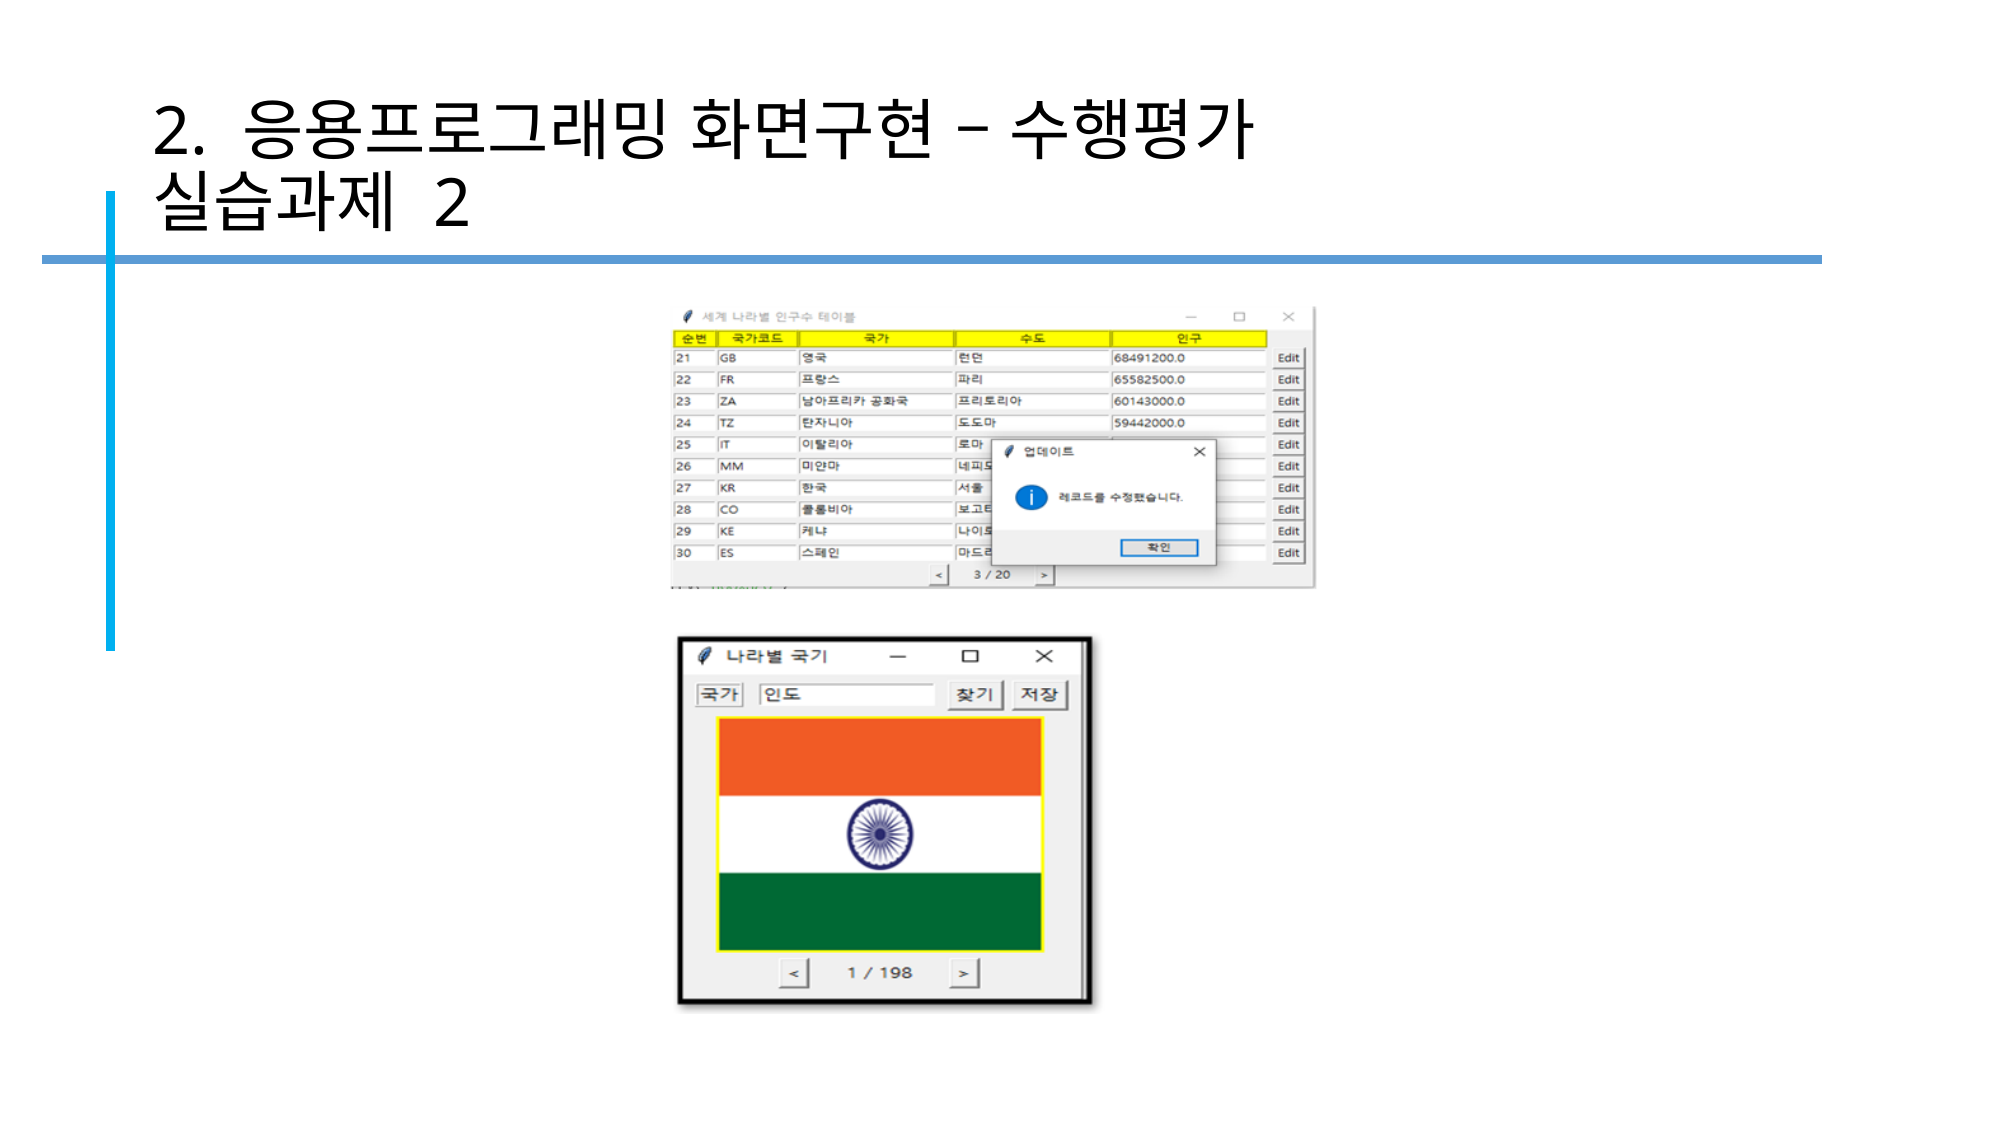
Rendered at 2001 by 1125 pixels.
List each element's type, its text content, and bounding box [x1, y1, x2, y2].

title 2. 응용프로그래밍 화면구현 – 수행평가 실습과제 2 [137, 59, 1863, 278]
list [667, 299, 1333, 1014]
